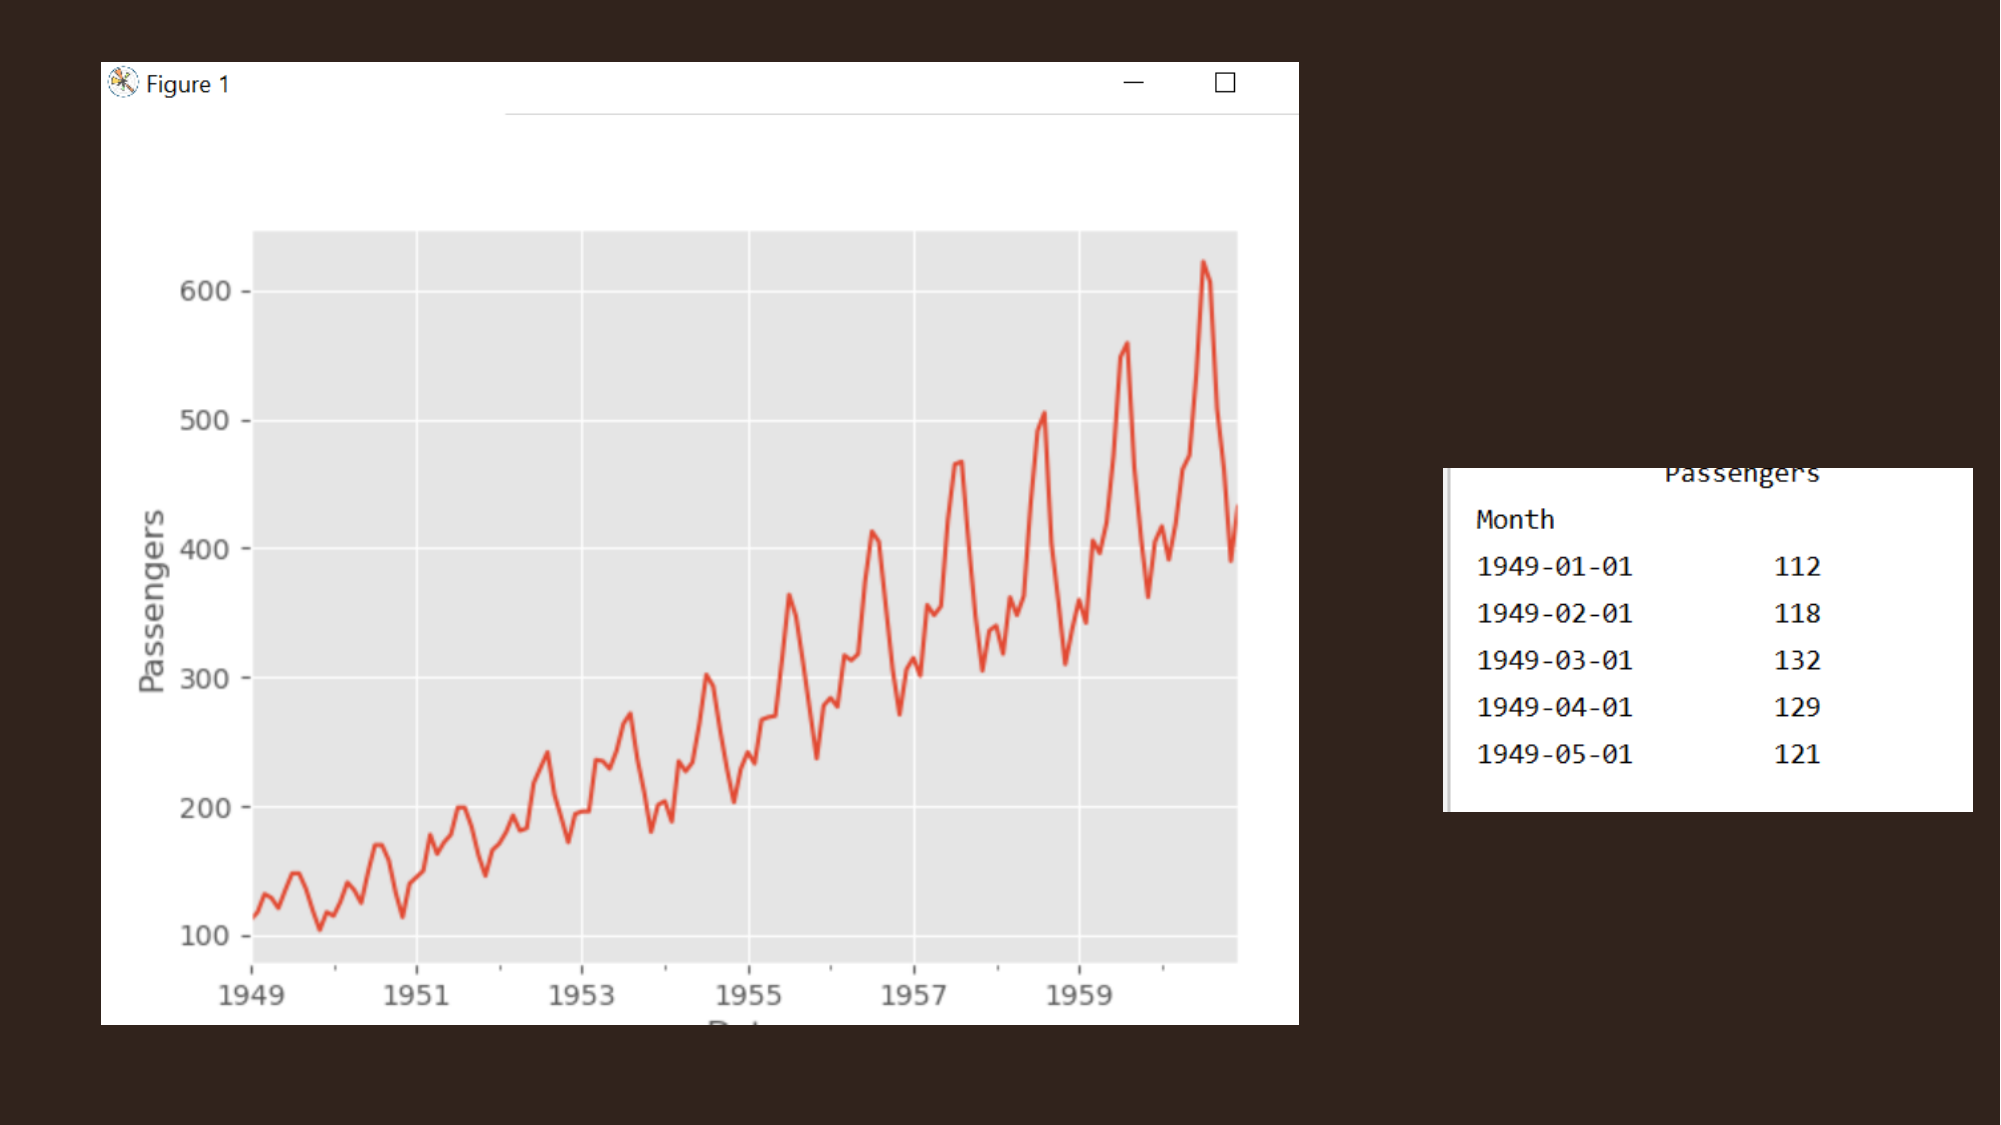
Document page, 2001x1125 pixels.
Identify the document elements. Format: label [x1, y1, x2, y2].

picture [101, 62, 1299, 1025]
picture [1443, 468, 1973, 813]
